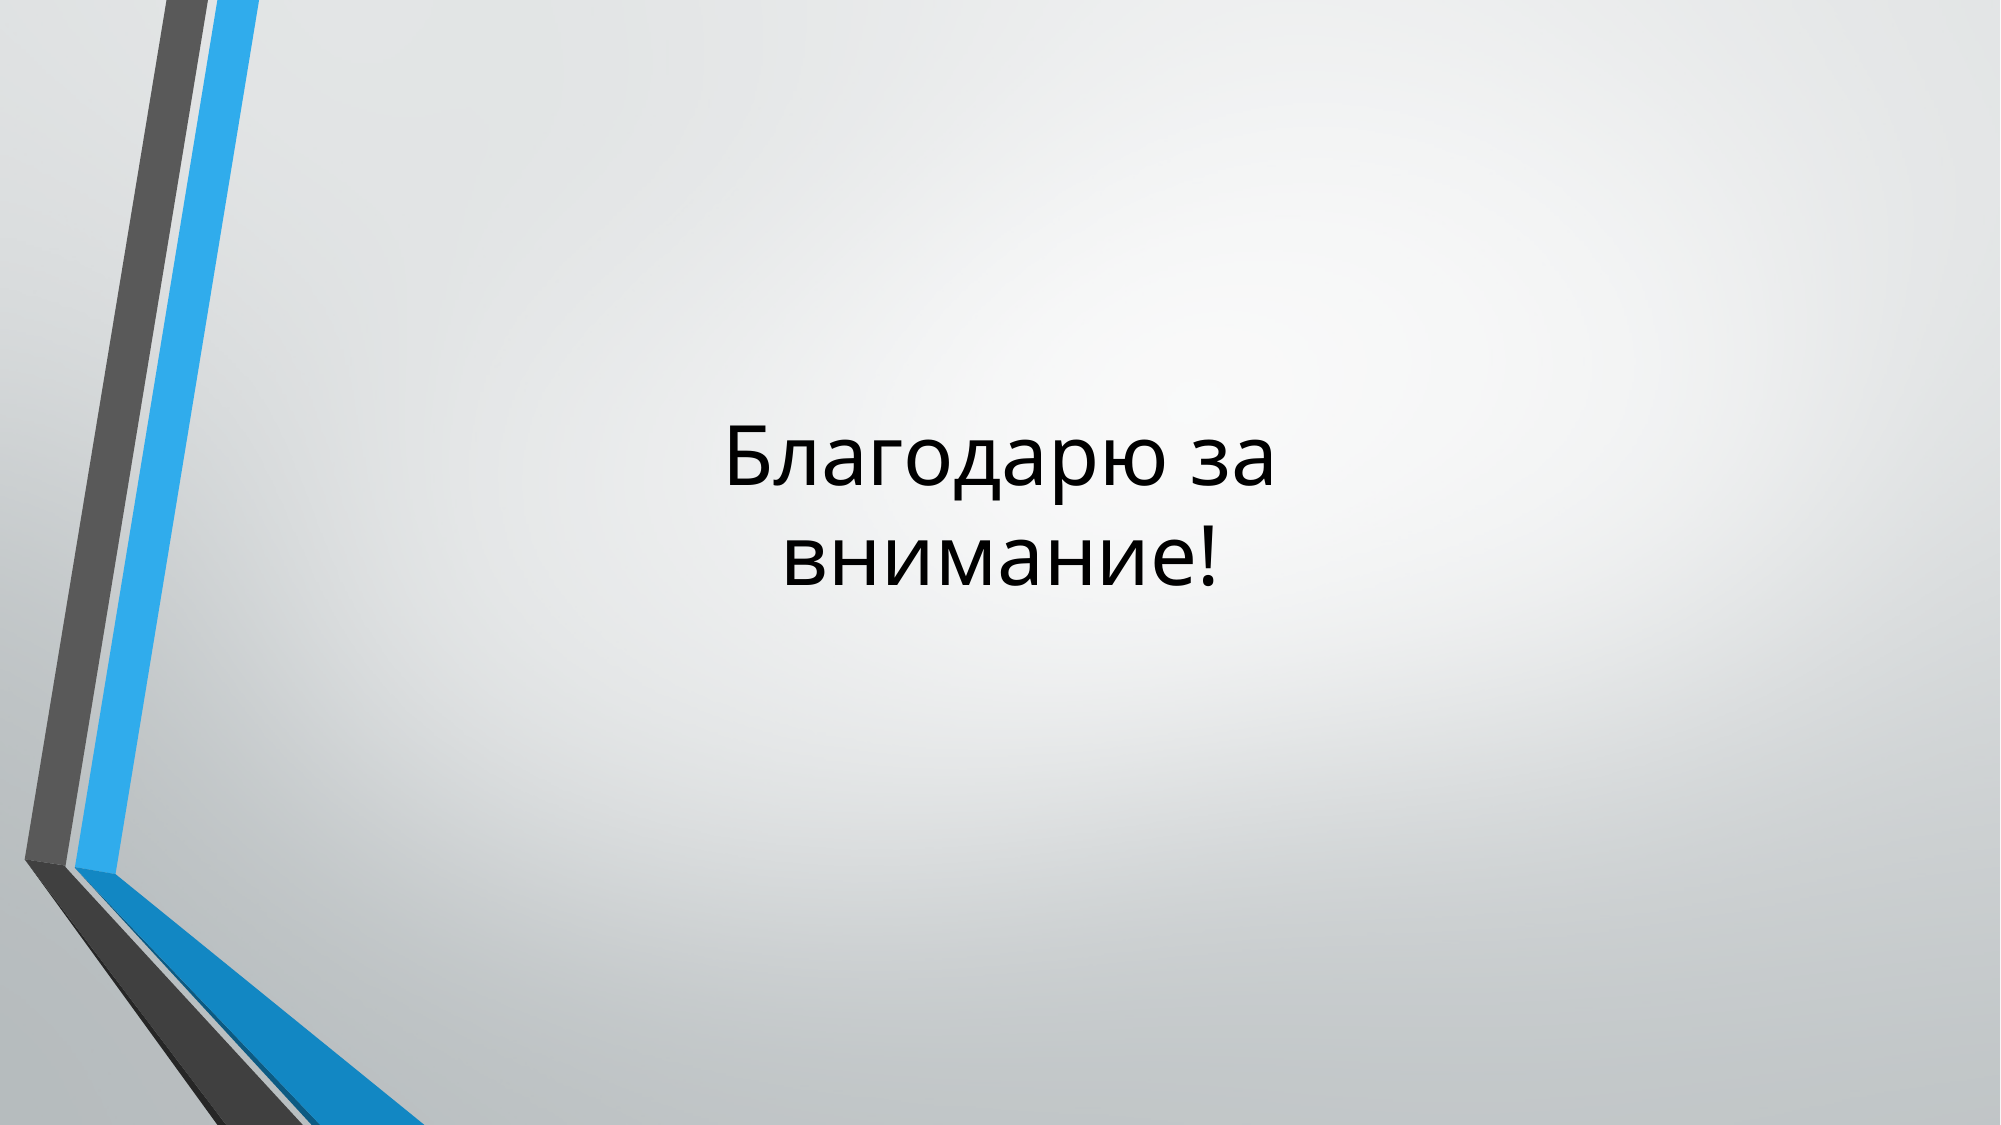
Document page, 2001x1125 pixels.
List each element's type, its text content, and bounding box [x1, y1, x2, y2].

title Благодарю за внимание! [521, 382, 1480, 622]
